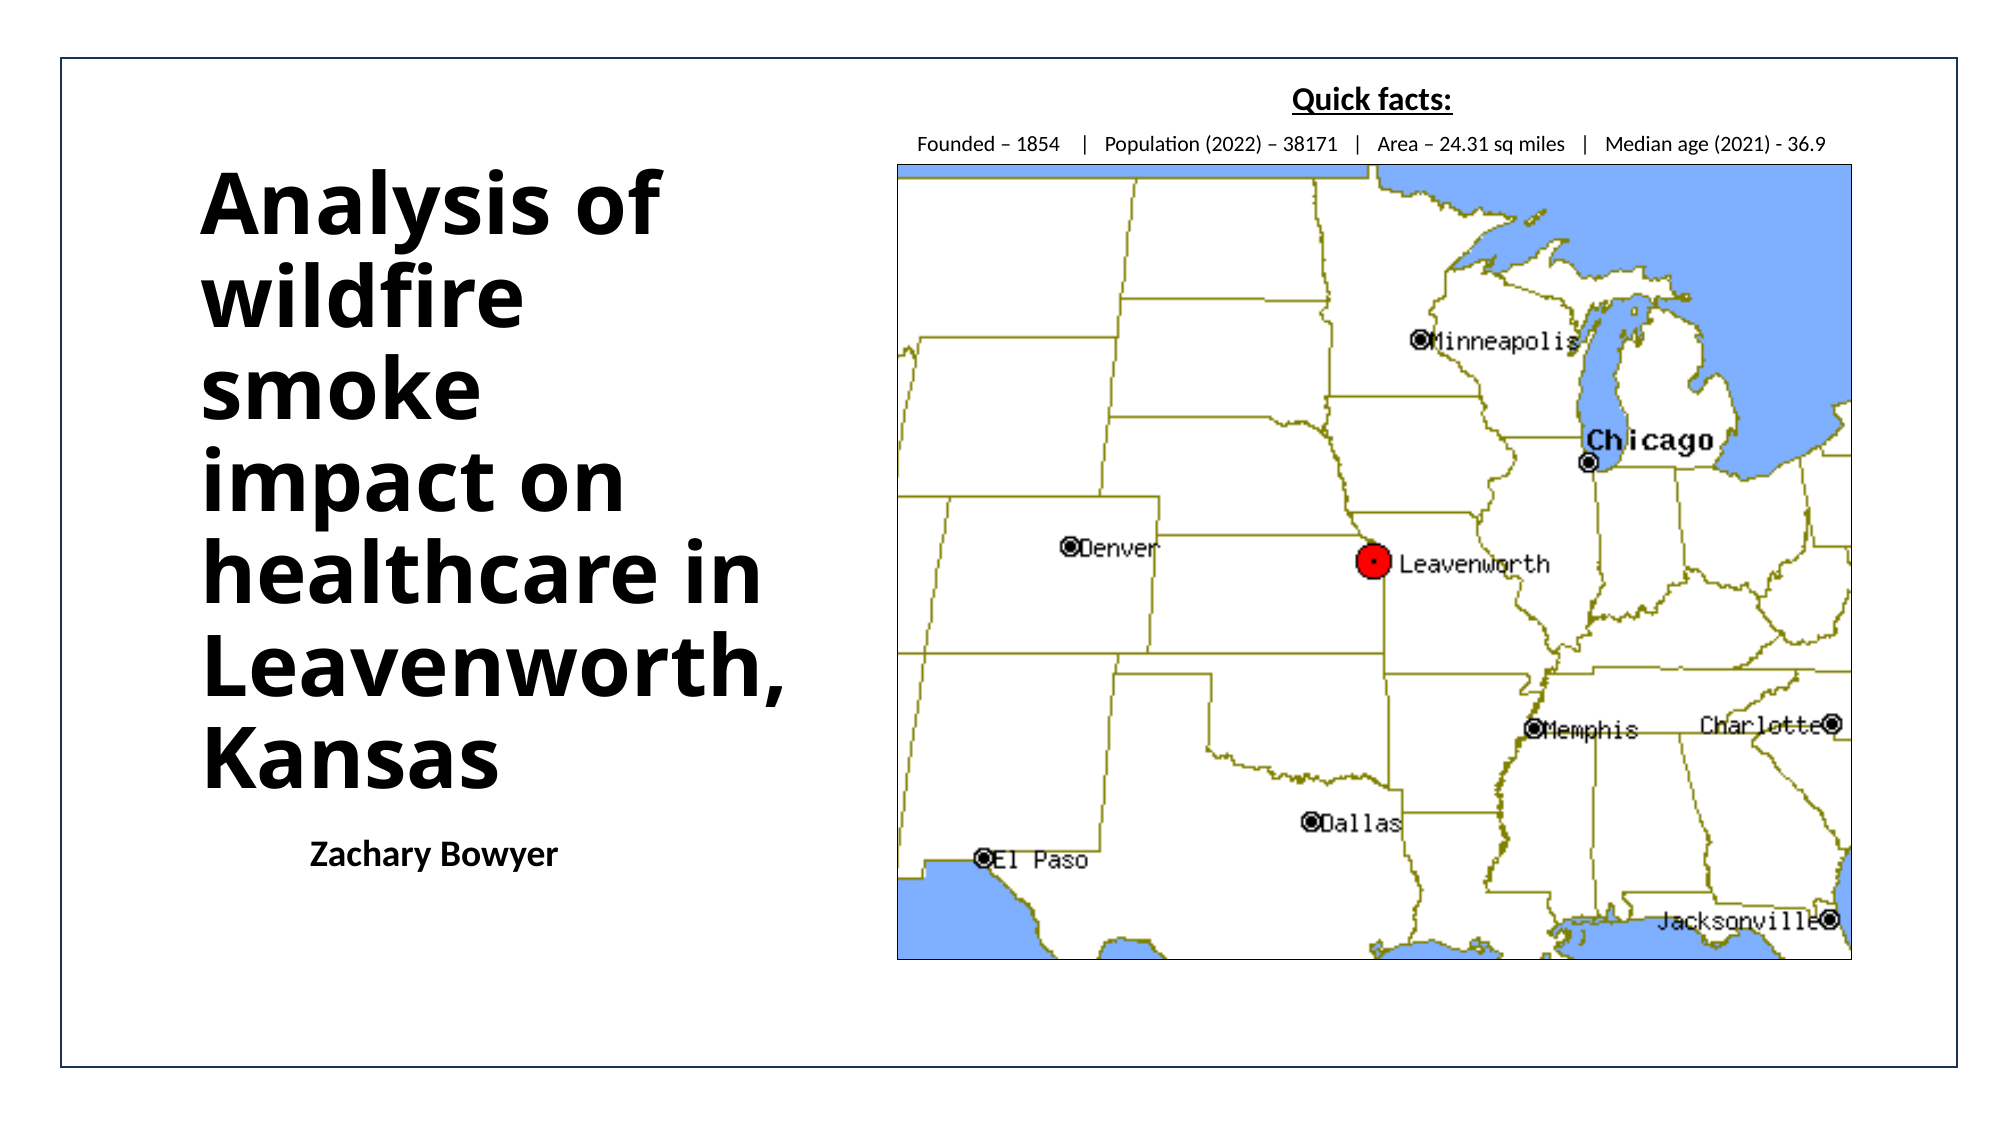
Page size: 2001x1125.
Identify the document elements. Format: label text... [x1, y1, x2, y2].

text_box Quick facts: Founded – 1854 | Population (2022) – 38171 | Area – 24.31 sq miles | Median age (2021) - 36.9 [887, 69, 1858, 292]
picture [897, 164, 1852, 960]
text_box Analysis of wildfire smoke impact on healthcare in Leavenworth, Kansas [184, 116, 813, 852]
text_box [60, 57, 1958, 1068]
text_box Zachary Bowyer [99, 821, 770, 881]
